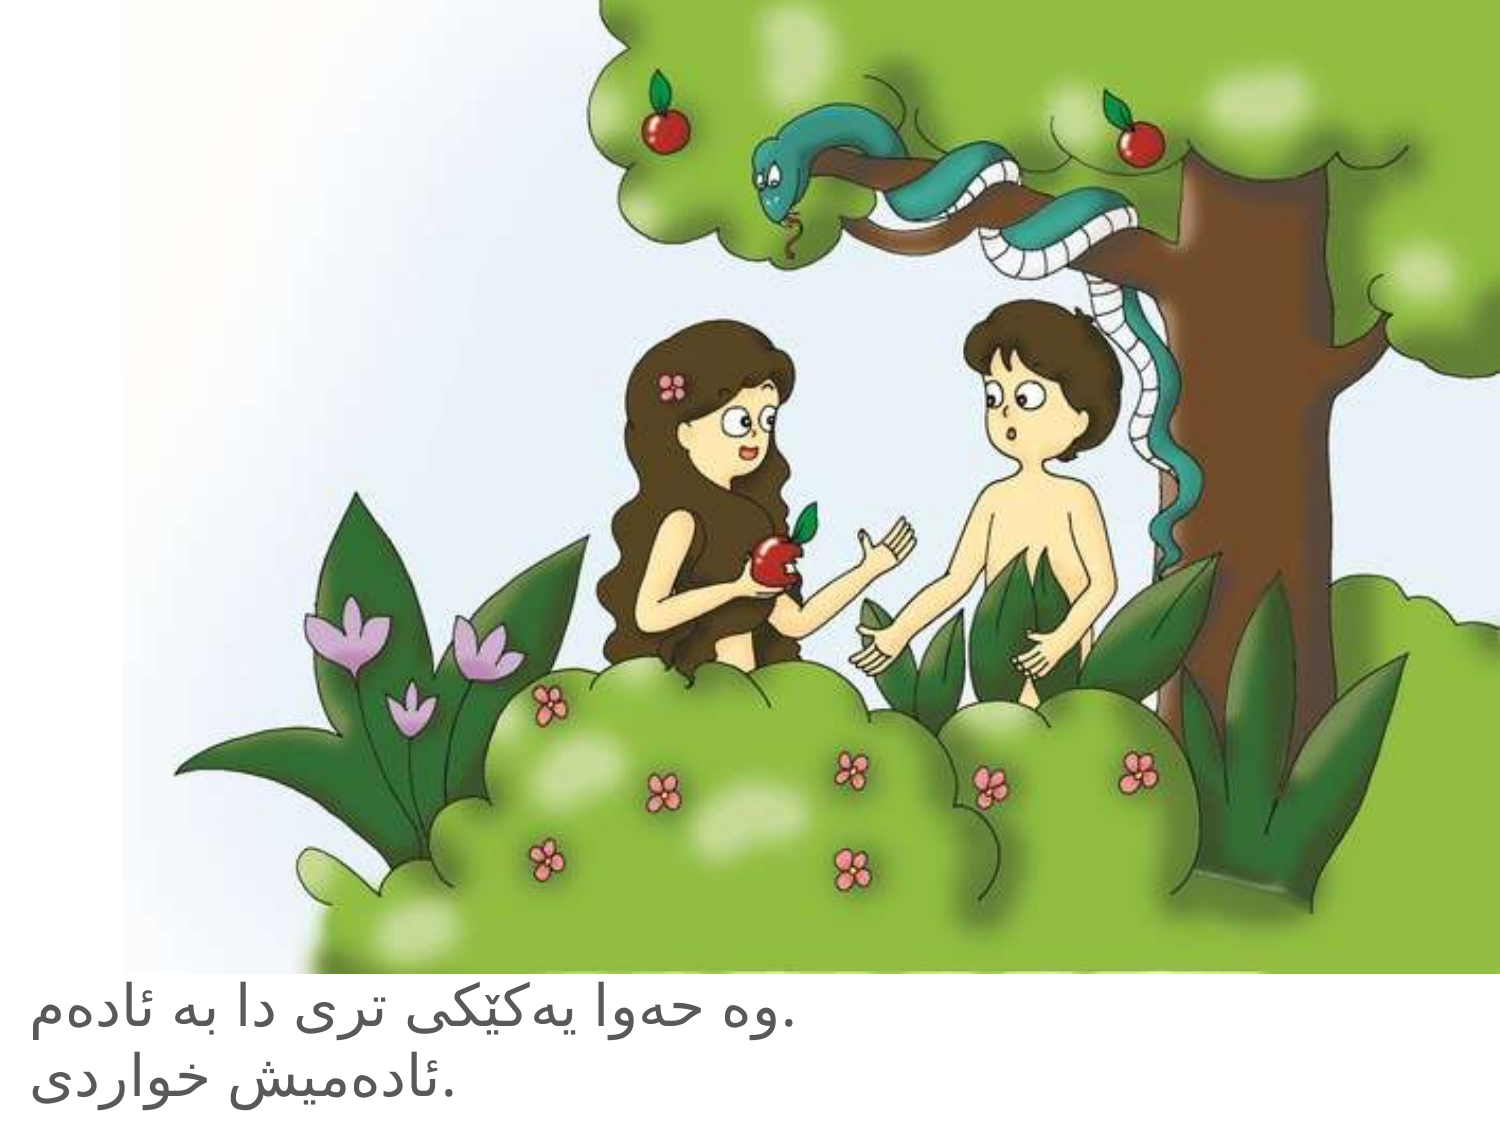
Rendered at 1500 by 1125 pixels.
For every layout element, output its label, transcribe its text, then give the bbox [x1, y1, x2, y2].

picture [122, 0, 1500, 974]
text_box وە حەوا یەکێکی تری دا بە ئادەم. ئادەمیش خواردی. [14, 961, 1500, 1116]
